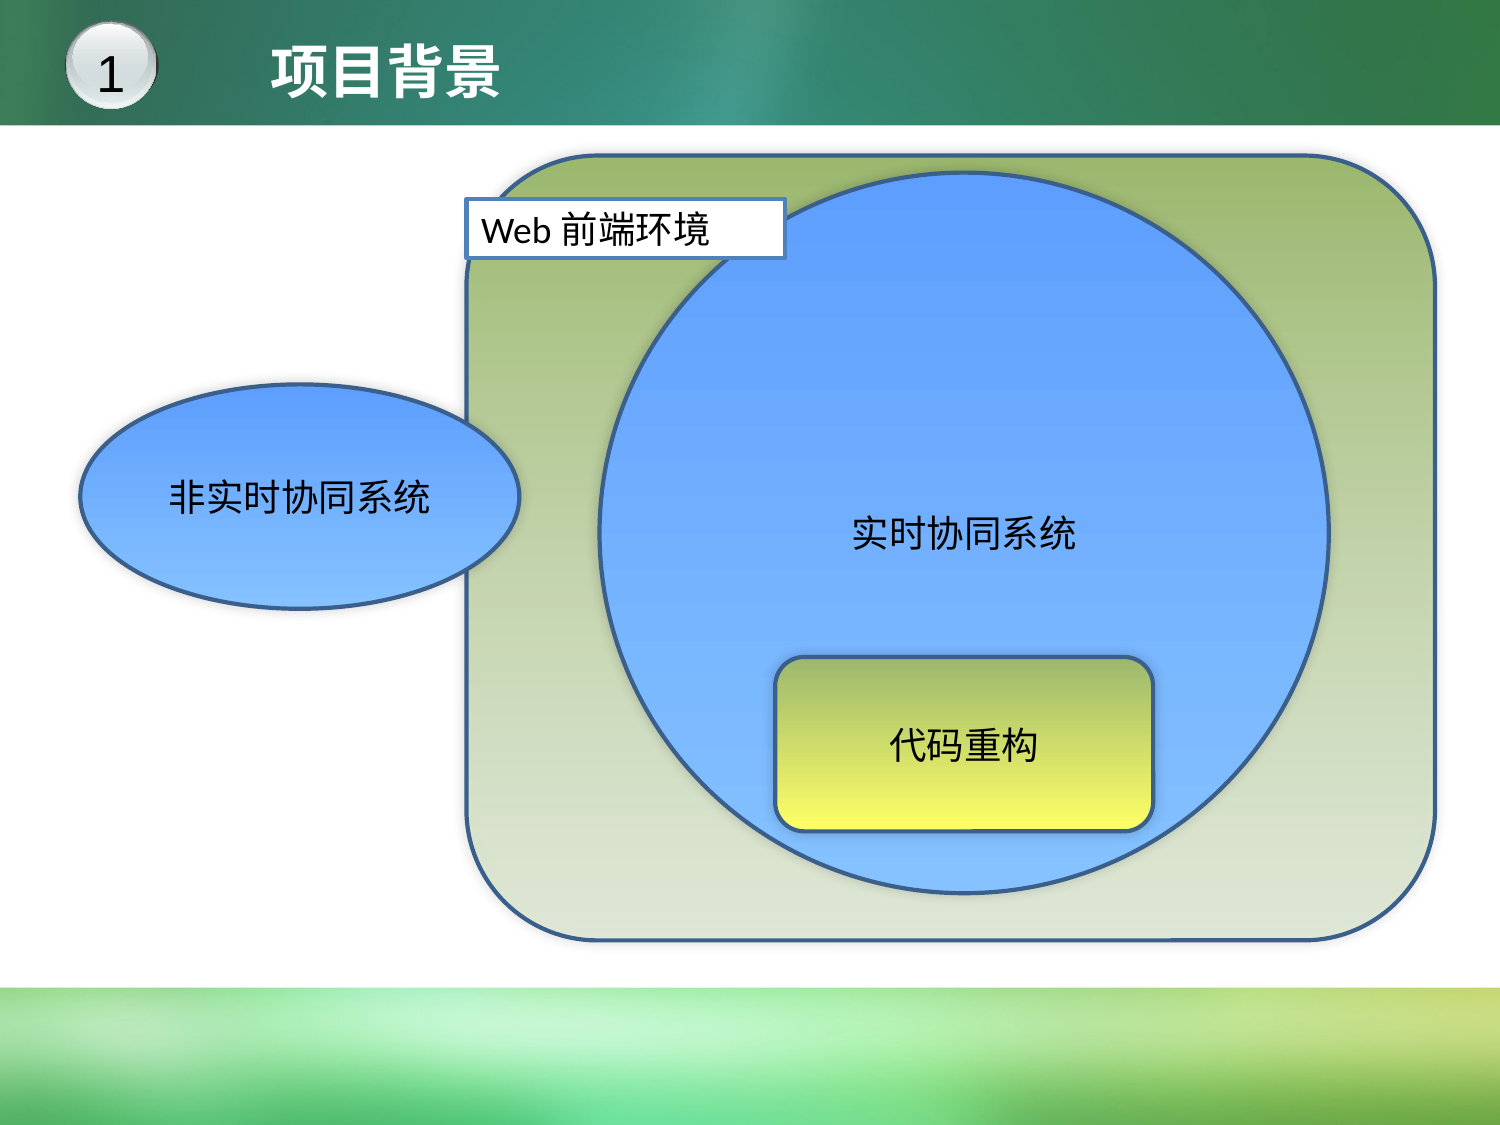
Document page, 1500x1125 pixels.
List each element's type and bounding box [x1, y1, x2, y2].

text_box [64, 20, 159, 110]
picture [0, 0, 1500, 1125]
